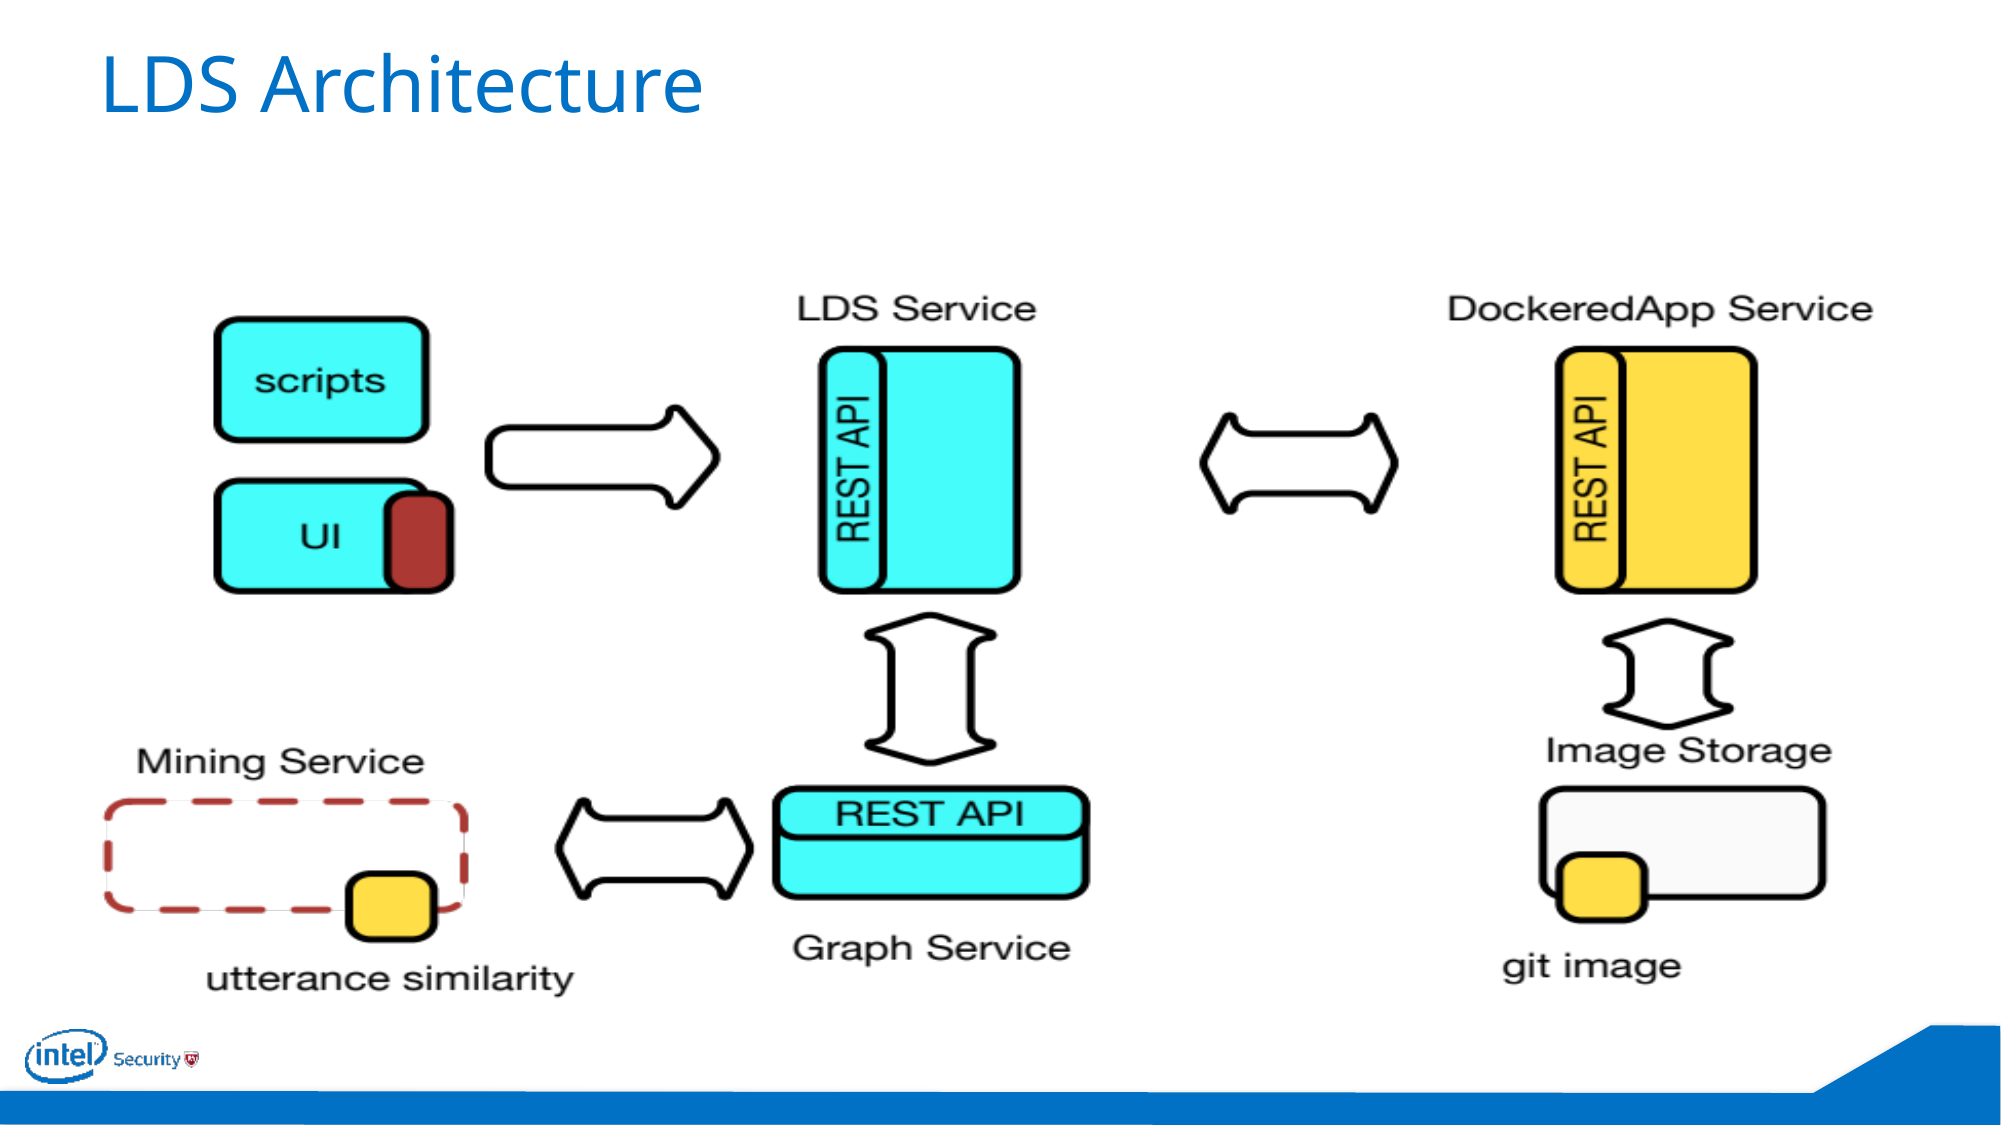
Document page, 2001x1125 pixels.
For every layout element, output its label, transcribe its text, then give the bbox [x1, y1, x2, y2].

title LDS Architecture [99, 34, 1900, 197]
picture [25, 1029, 199, 1084]
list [99, 262, 1887, 1022]
